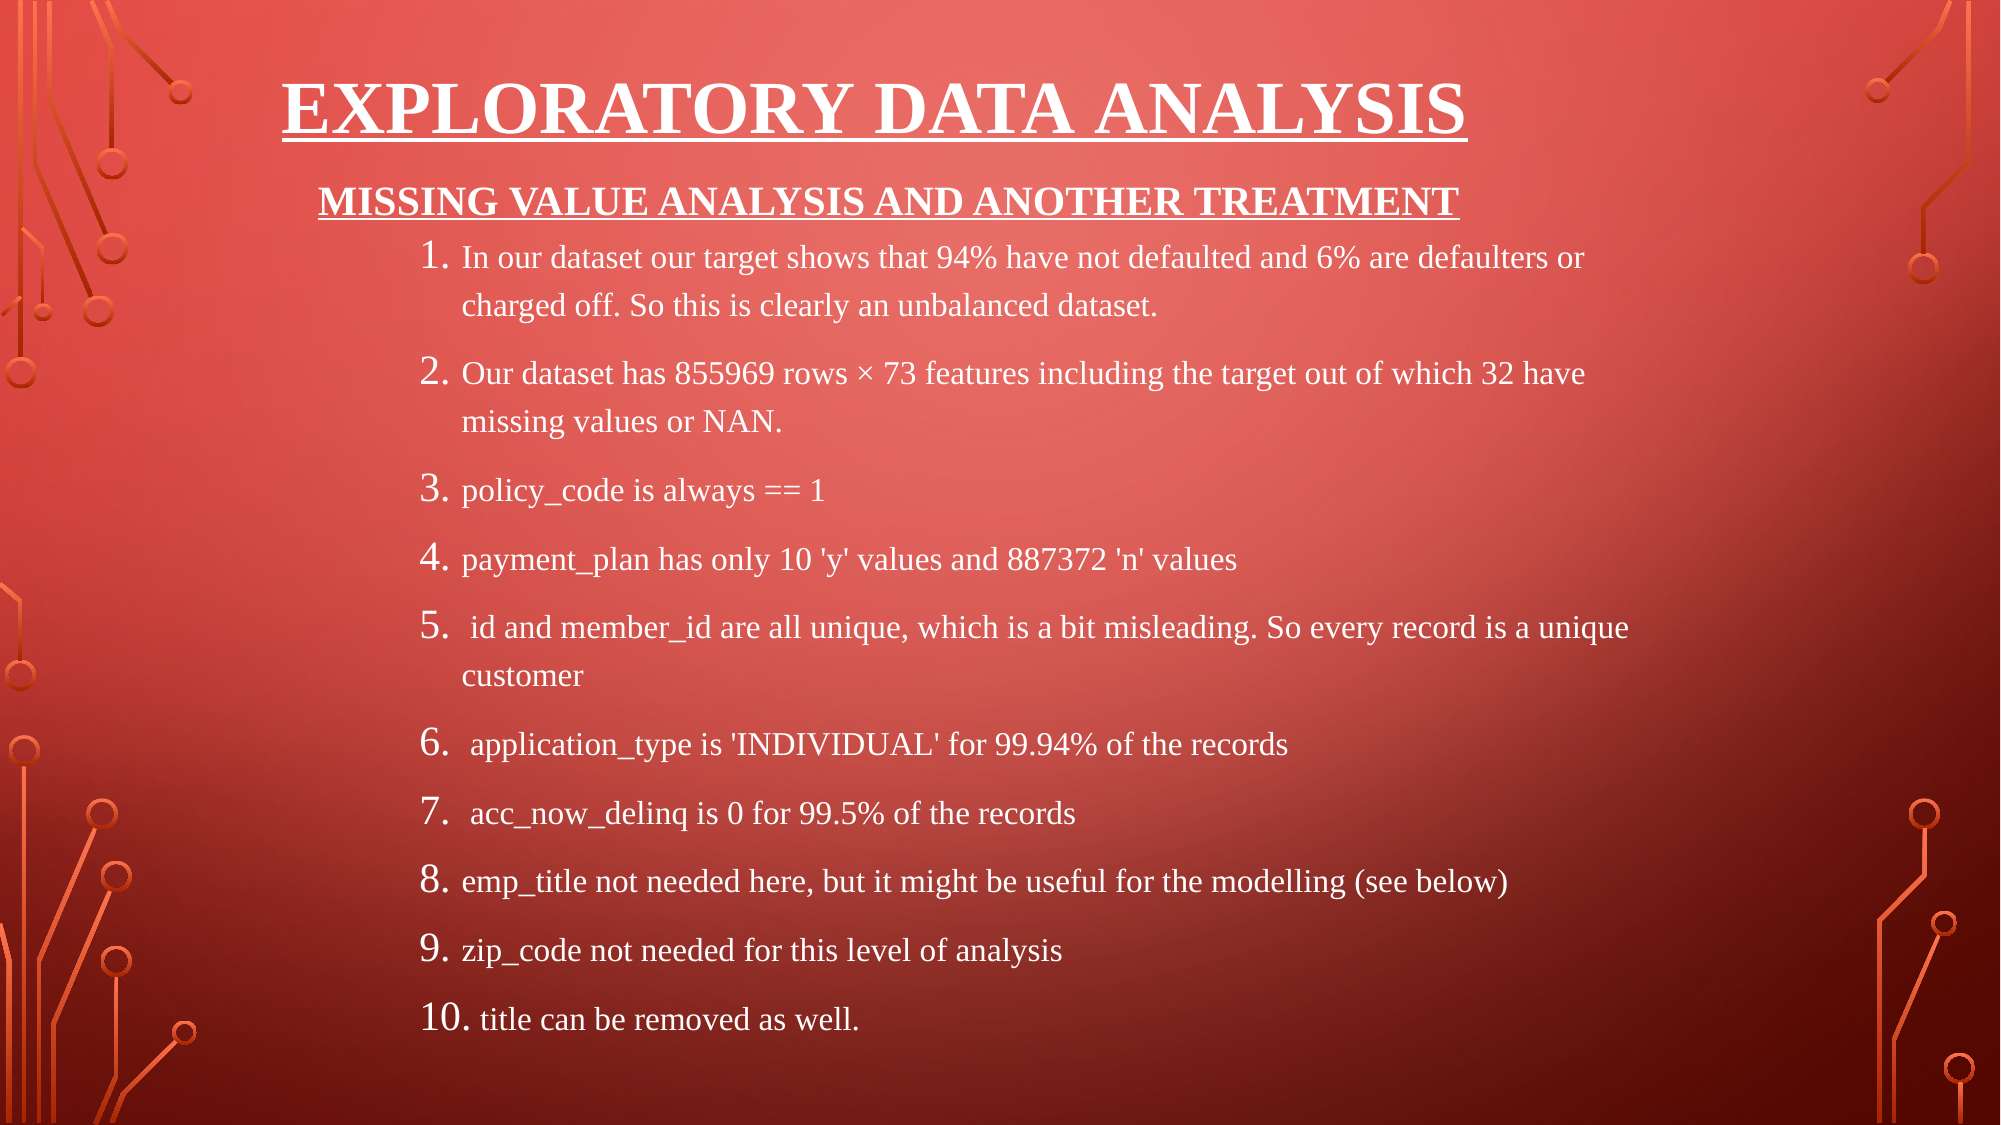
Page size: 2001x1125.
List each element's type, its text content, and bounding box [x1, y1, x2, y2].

title Exploratory Data Analysis Missing value analysis and Another treatment [229, 34, 1730, 203]
list In our dataset our target shows that 94% have not defaulted and 6% are defaulters or charged off. So this is clearly an unbalanced dataset. Our dataset has 855969 rows × 73 features including the target out of which 32 have missing values or NAN. policy_code is always == 1 payment_plan has only 10 'y' values and 887372 'n' values id and member_id are all unique, which is a bit misleading. So every record is a unique customer application_type is 'INDIVIDUAL' for 99.94% of the records acc_now_delinq is 0 for 99.5% of the records emp_title not needed here, but it might be useful for the modelling (see below) zip_code not needed for this level of analysis title can be removed as well. [401, 366, 1733, 981]
